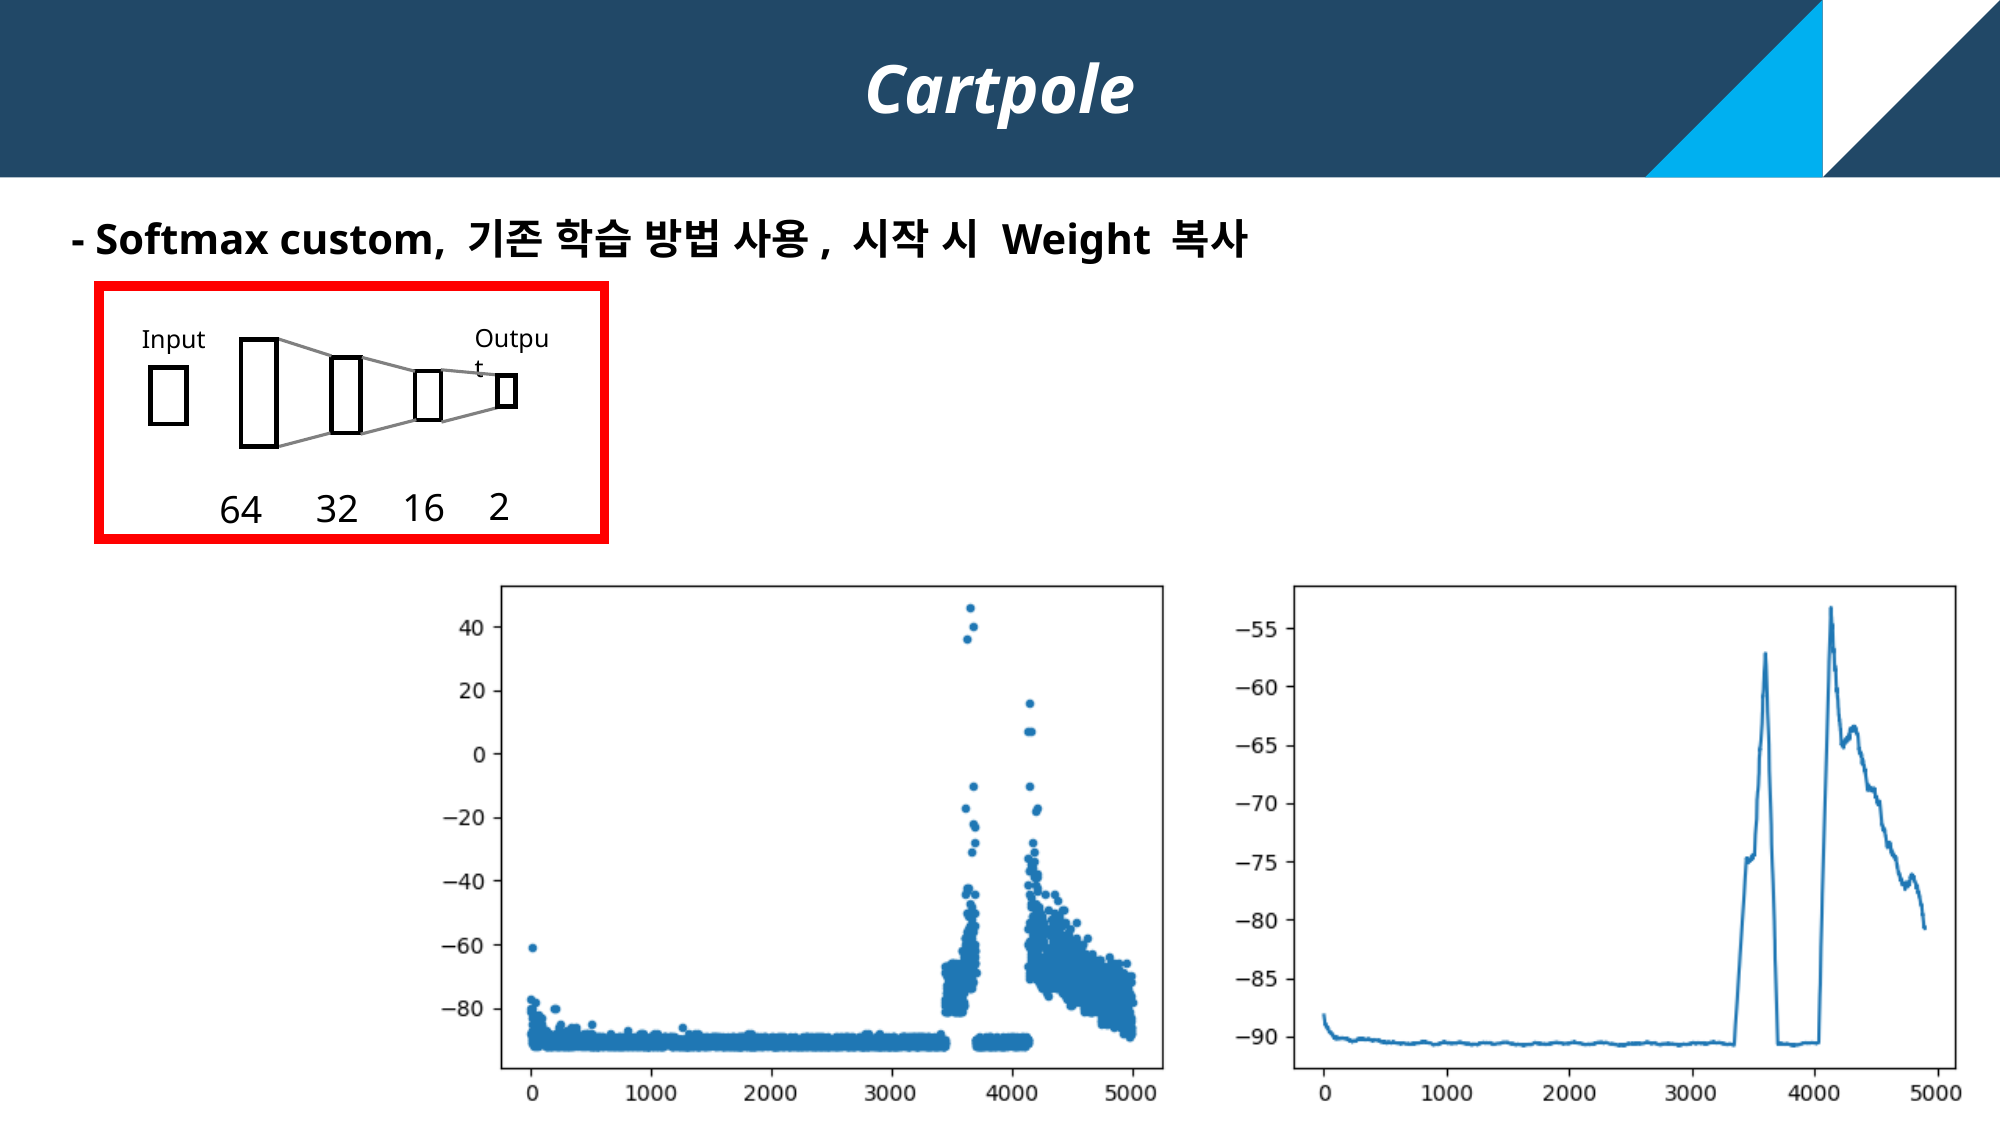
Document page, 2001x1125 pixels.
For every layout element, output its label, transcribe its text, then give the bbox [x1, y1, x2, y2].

text_box [496, 375, 517, 408]
text_box [98, 285, 606, 540]
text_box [360, 419, 417, 435]
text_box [1644, 0, 2000, 178]
text_box [240, 338, 278, 448]
text_box Cartpole [0, 0, 1644, 178]
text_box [279, 432, 331, 447]
text_box 16 [387, 476, 477, 537]
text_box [361, 357, 416, 372]
picture [415, 567, 1988, 1112]
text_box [441, 407, 498, 423]
text_box Input [127, 316, 239, 361]
text_box [150, 366, 188, 425]
text_box - Softmax custom, 기존 학습 방법 사용, 시작 시 Weight 복사 [56, 205, 1834, 321]
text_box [440, 369, 507, 376]
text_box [276, 338, 332, 356]
text_box [414, 370, 442, 421]
text_box Output [459, 314, 572, 390]
